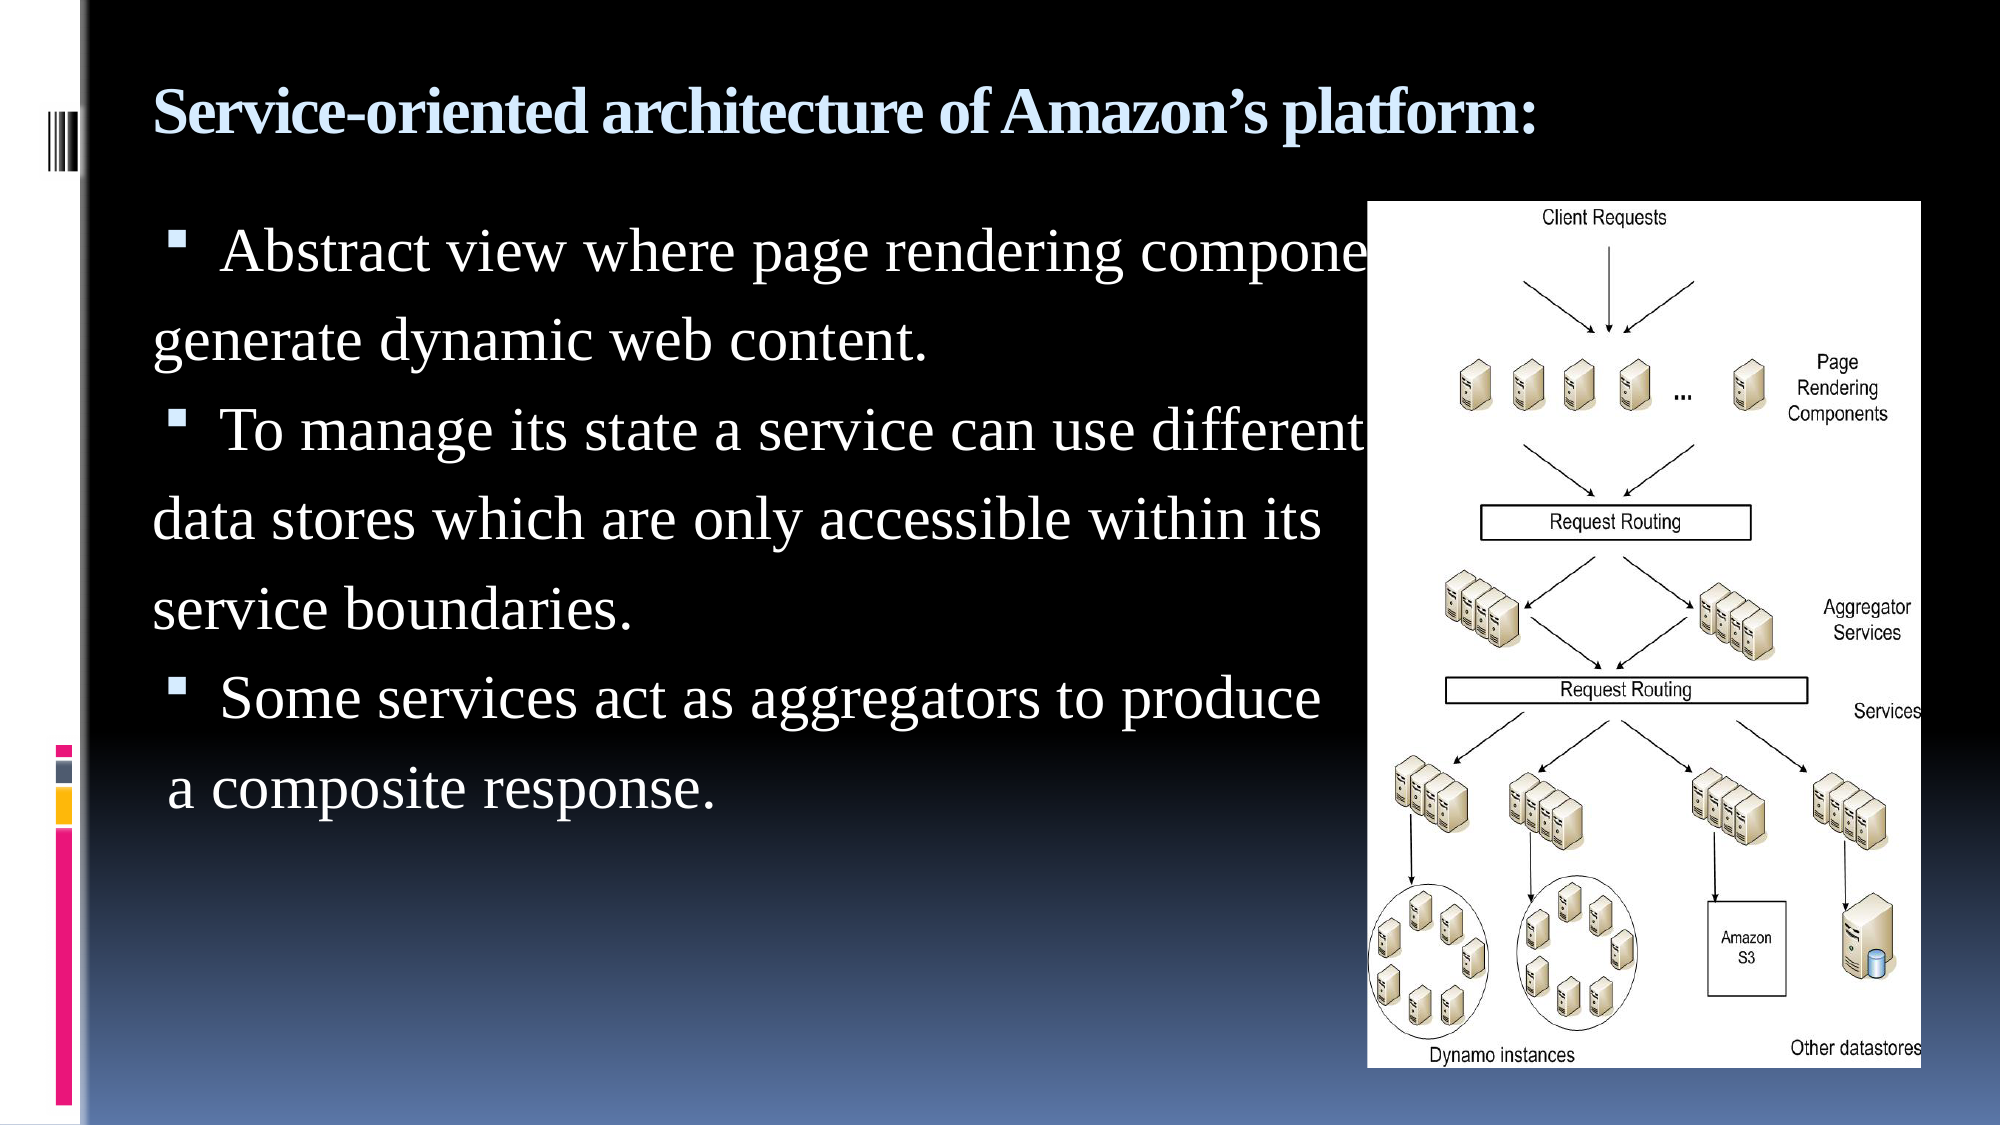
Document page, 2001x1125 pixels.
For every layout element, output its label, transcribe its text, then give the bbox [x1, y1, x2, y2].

picture [1367, 200, 1922, 1068]
title Service-oriented architecture of Amazon’s platform: [137, 59, 1863, 156]
list Abstract view where page rendering components generate dynamic web content. To manage its state a service can use different data stores which are only accessible within its service boundaries. Some services act as aggregators to produce a composite response. [137, 201, 1358, 1014]
